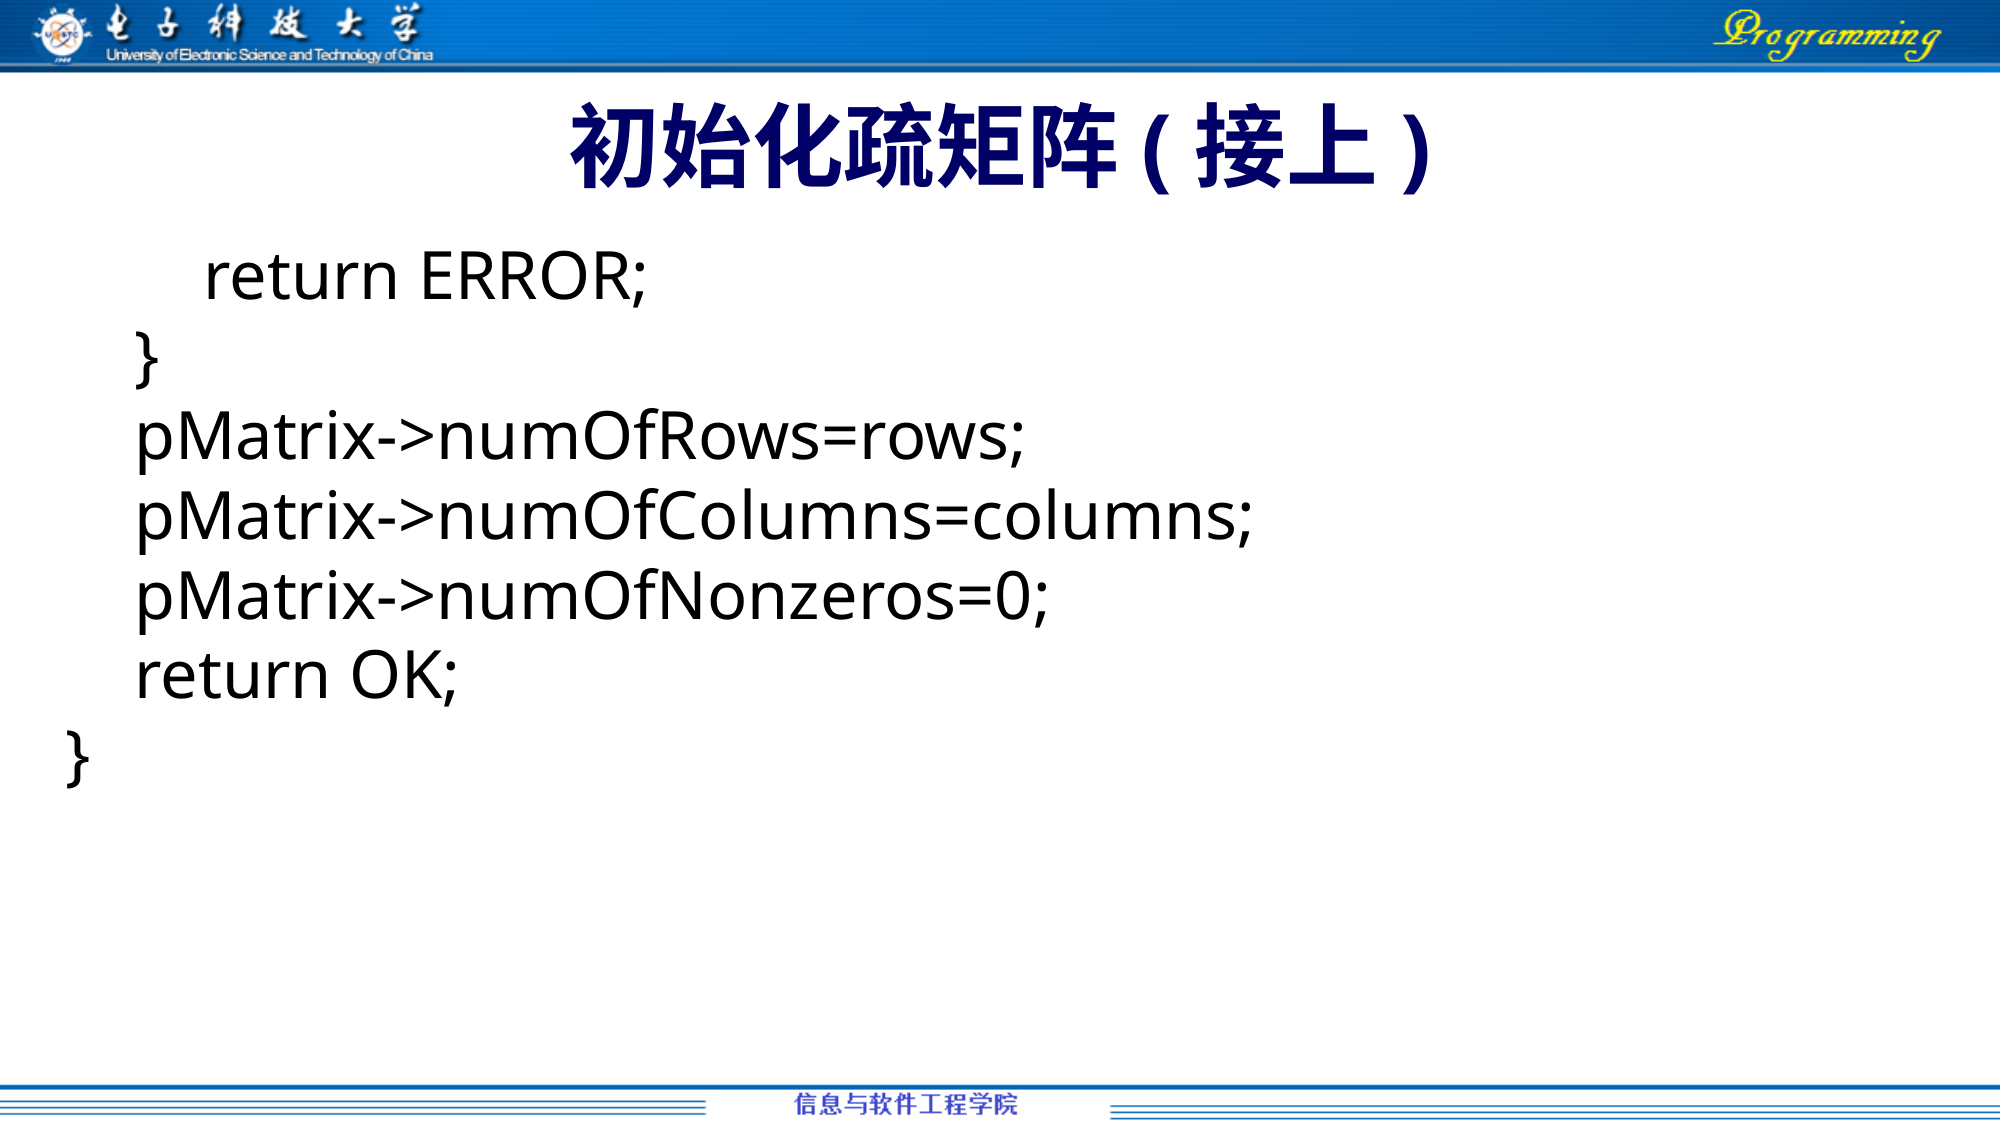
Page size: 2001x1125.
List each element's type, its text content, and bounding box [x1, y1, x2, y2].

picture [0, 0, 2000, 1125]
title 初始化疏矩阵(接上) [150, 87, 1850, 200]
list return ERROR; } pMatrix->numOfRows=rows; pMatrix->numOfColumns=columns; pMatrix->numOfNonzeros=0; return OK; } [50, 224, 2000, 1075]
